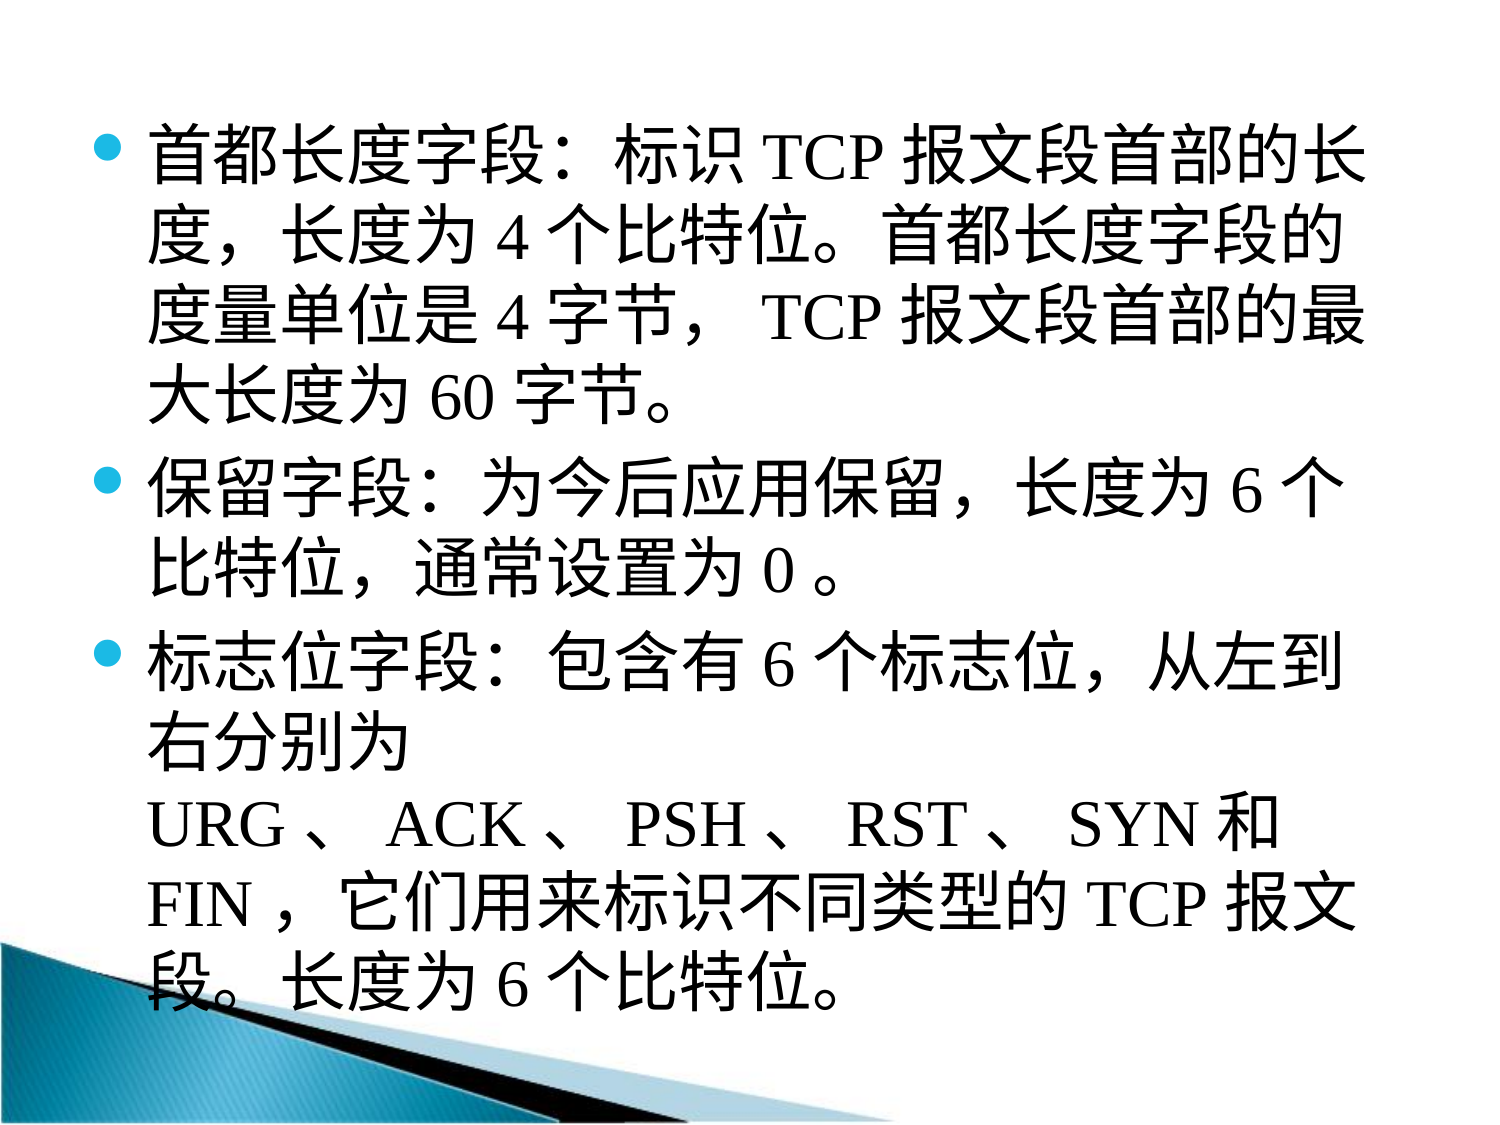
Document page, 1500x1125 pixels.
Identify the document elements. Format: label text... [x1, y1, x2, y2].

picture [0, 823, 914, 1125]
list 首都长度字段：标识TCP报文段首部的长度，长度为4个比特位。首都长度字段的度量单位是4字节，TCP报文段首部的最大长度为60字节。 保留字段：为今后应用保留，长度为6个比特位，通常设置为0。 标志位字段：包含有6个标志位，从左到右分别为URG、ACK、PSH、RST、SYN和FIN，它们用来标识不同类型的TCP报文段。长度为6个比特位。 [74, 105, 1426, 986]
